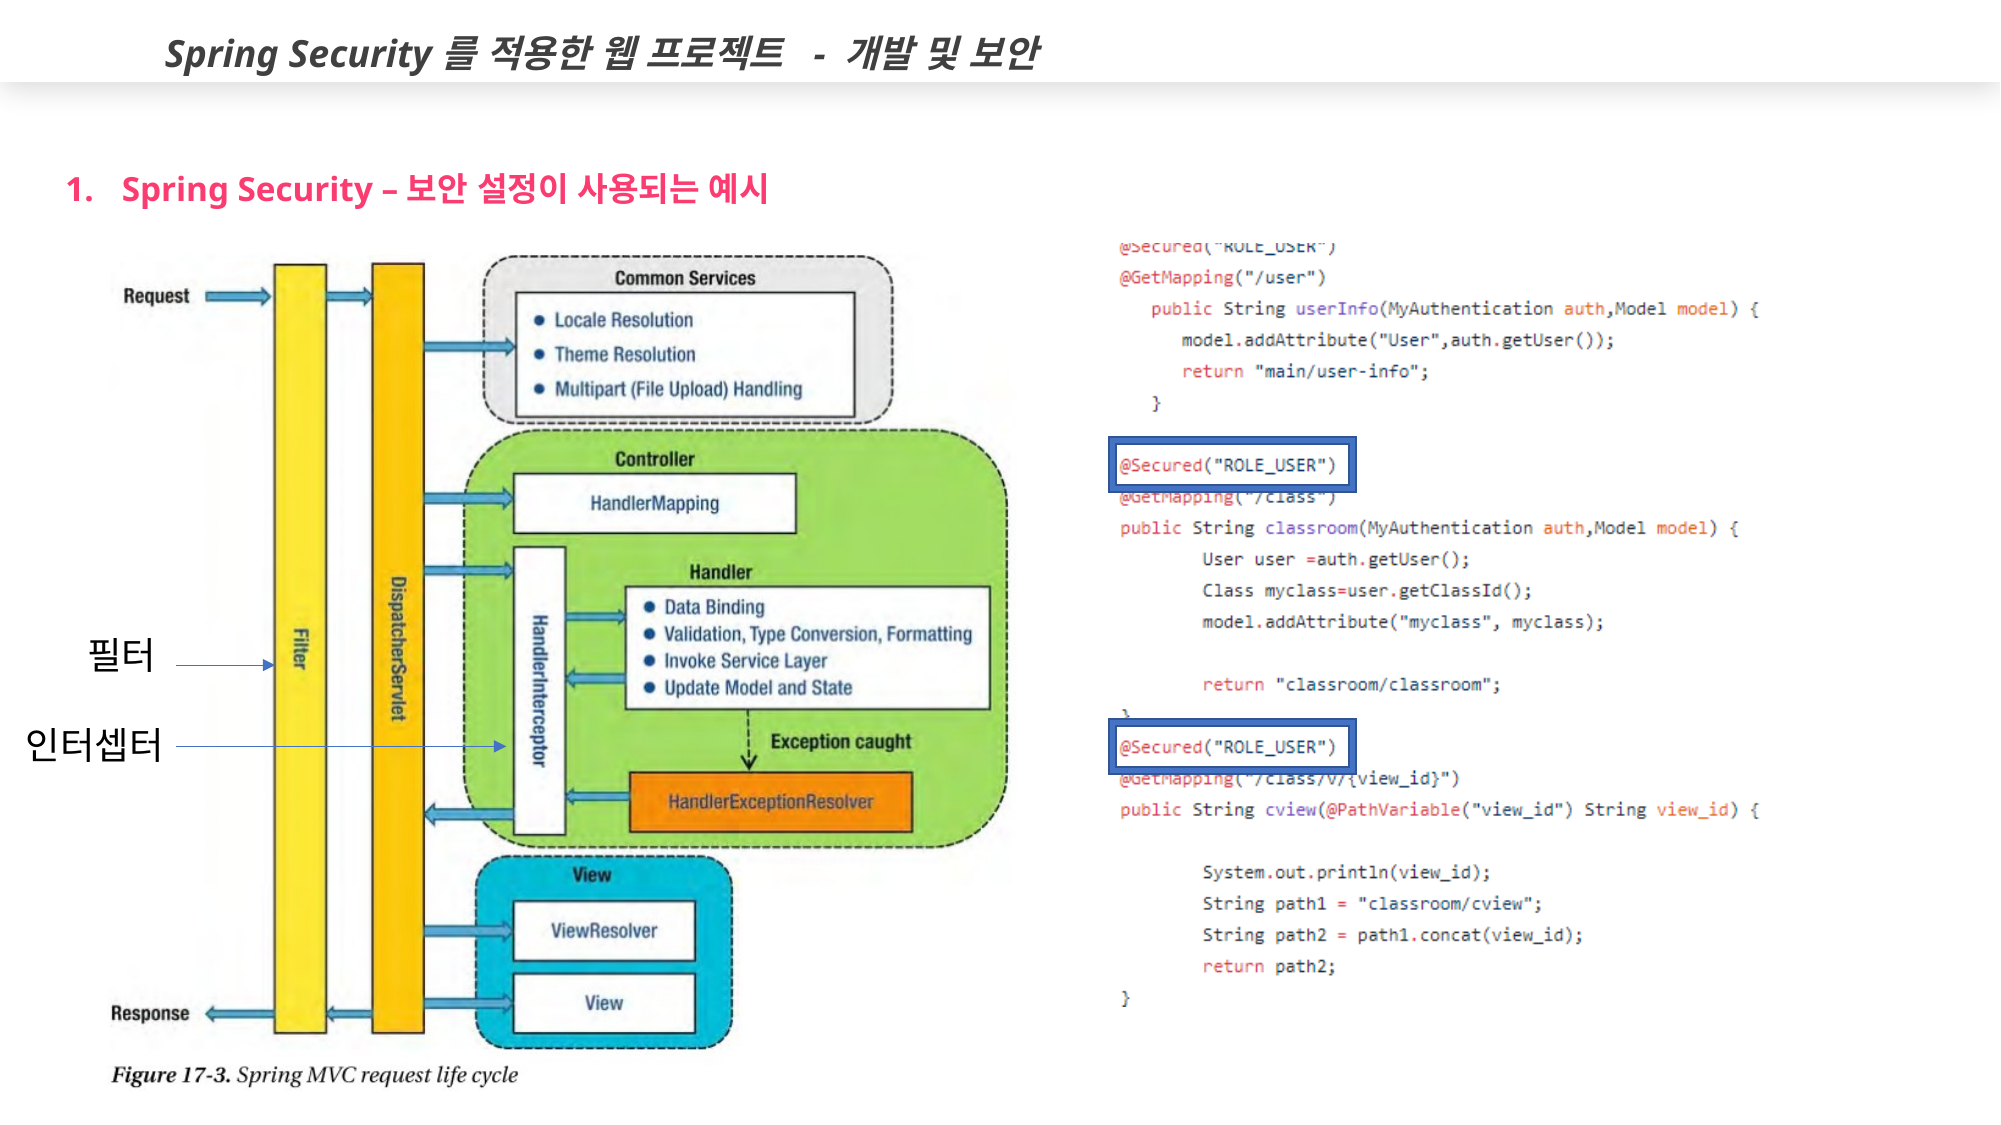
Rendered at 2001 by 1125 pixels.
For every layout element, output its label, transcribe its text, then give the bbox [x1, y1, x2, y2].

text_box Spring Security –보안 설정이 사용되는 예시 [50, 141, 894, 216]
picture [78, 243, 1036, 1091]
text_box 필터 인터셉터 [10, 625, 78, 775]
picture [1066, 243, 1861, 1007]
text_box Spring Security를 적용한 웹 프로젝트 - 개발 및 보안 [0, 0, 2000, 83]
